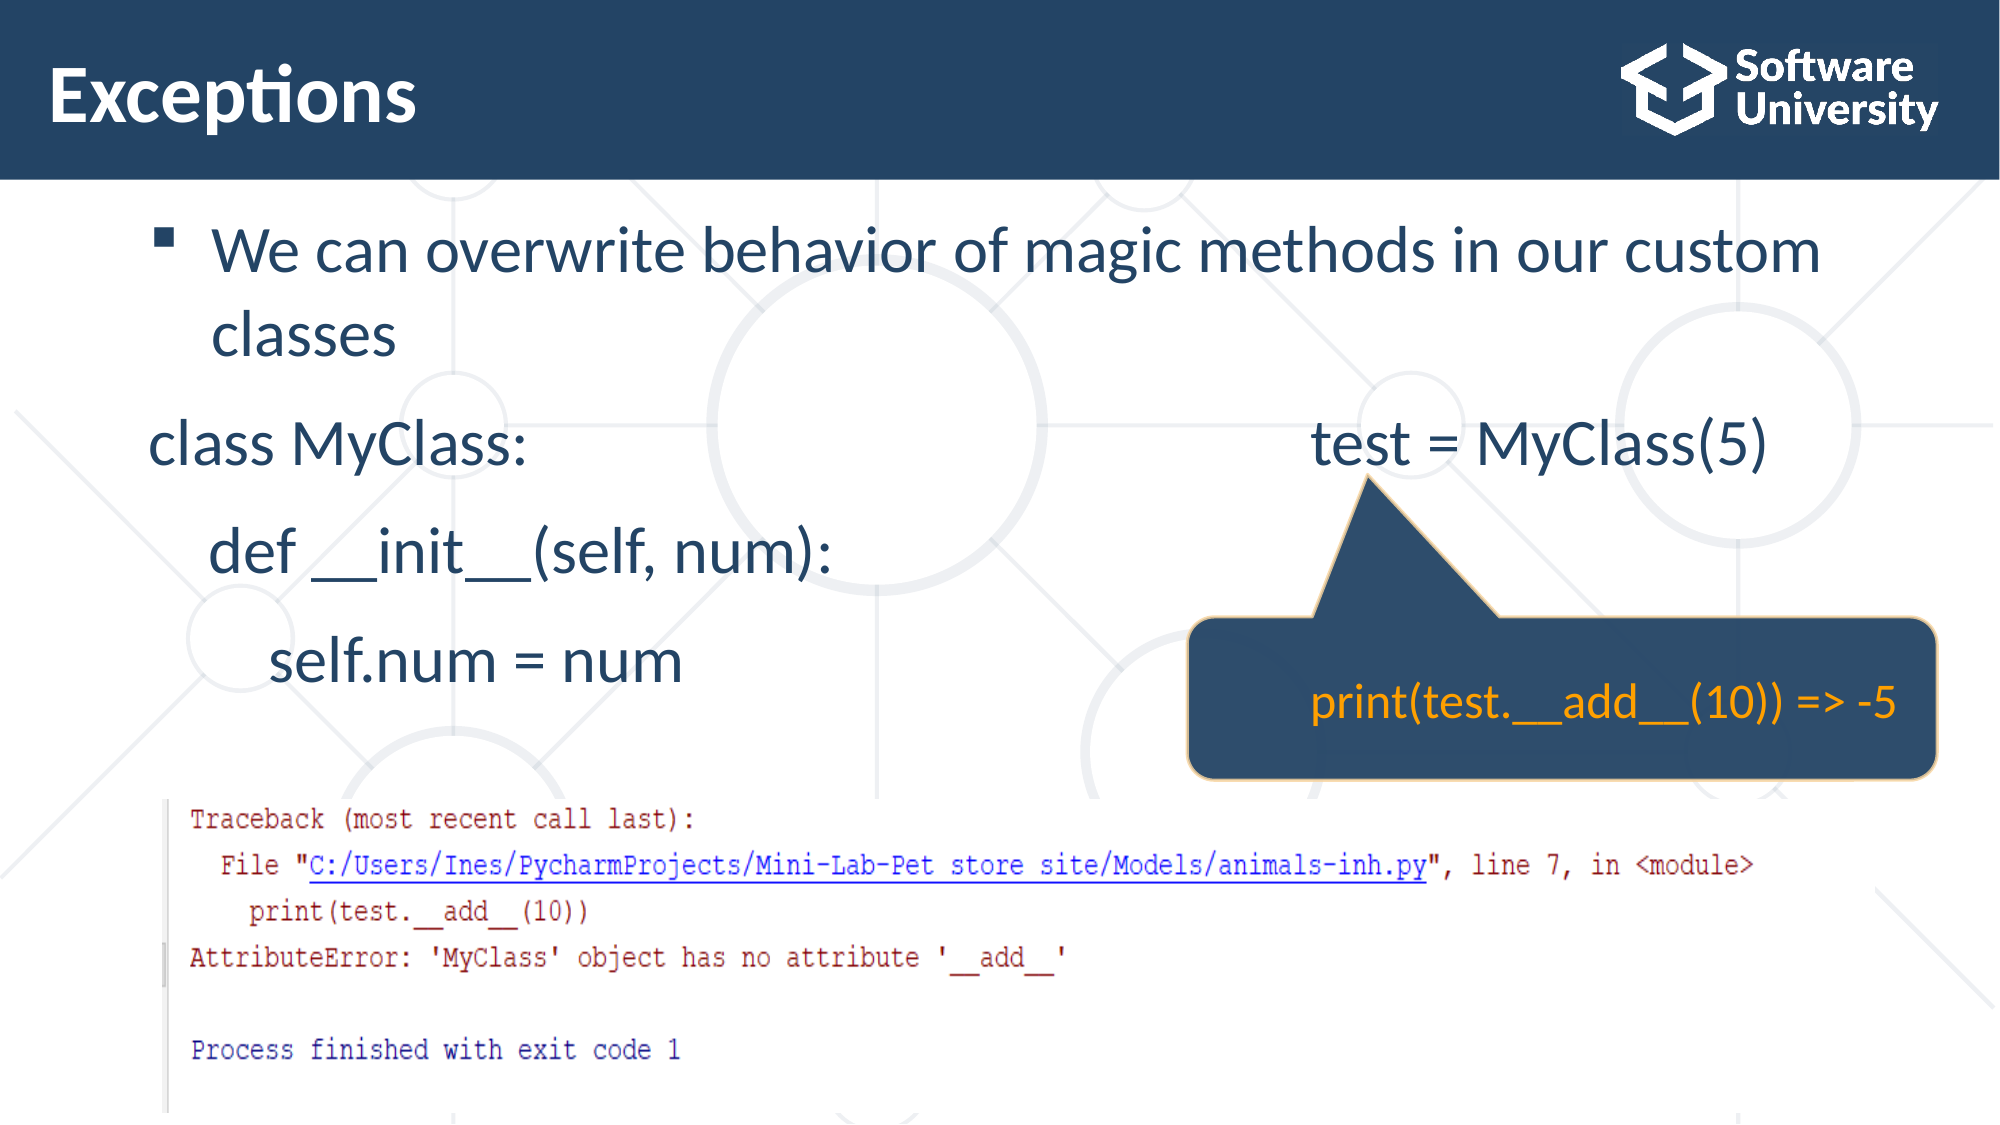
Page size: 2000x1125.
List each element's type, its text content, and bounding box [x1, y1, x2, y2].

picture [161, 799, 1875, 1113]
title Exceptions [31, 16, 1591, 162]
picture [1621, 43, 1939, 136]
list We can overwrite behavior of magic methods in our custom classes class MyClass: test = MyClass(5) def __init__(self, num): self.num = num [31, 196, 1970, 1050]
text_box print(test.__add__(10)) => -5 [1185, 472, 1940, 783]
